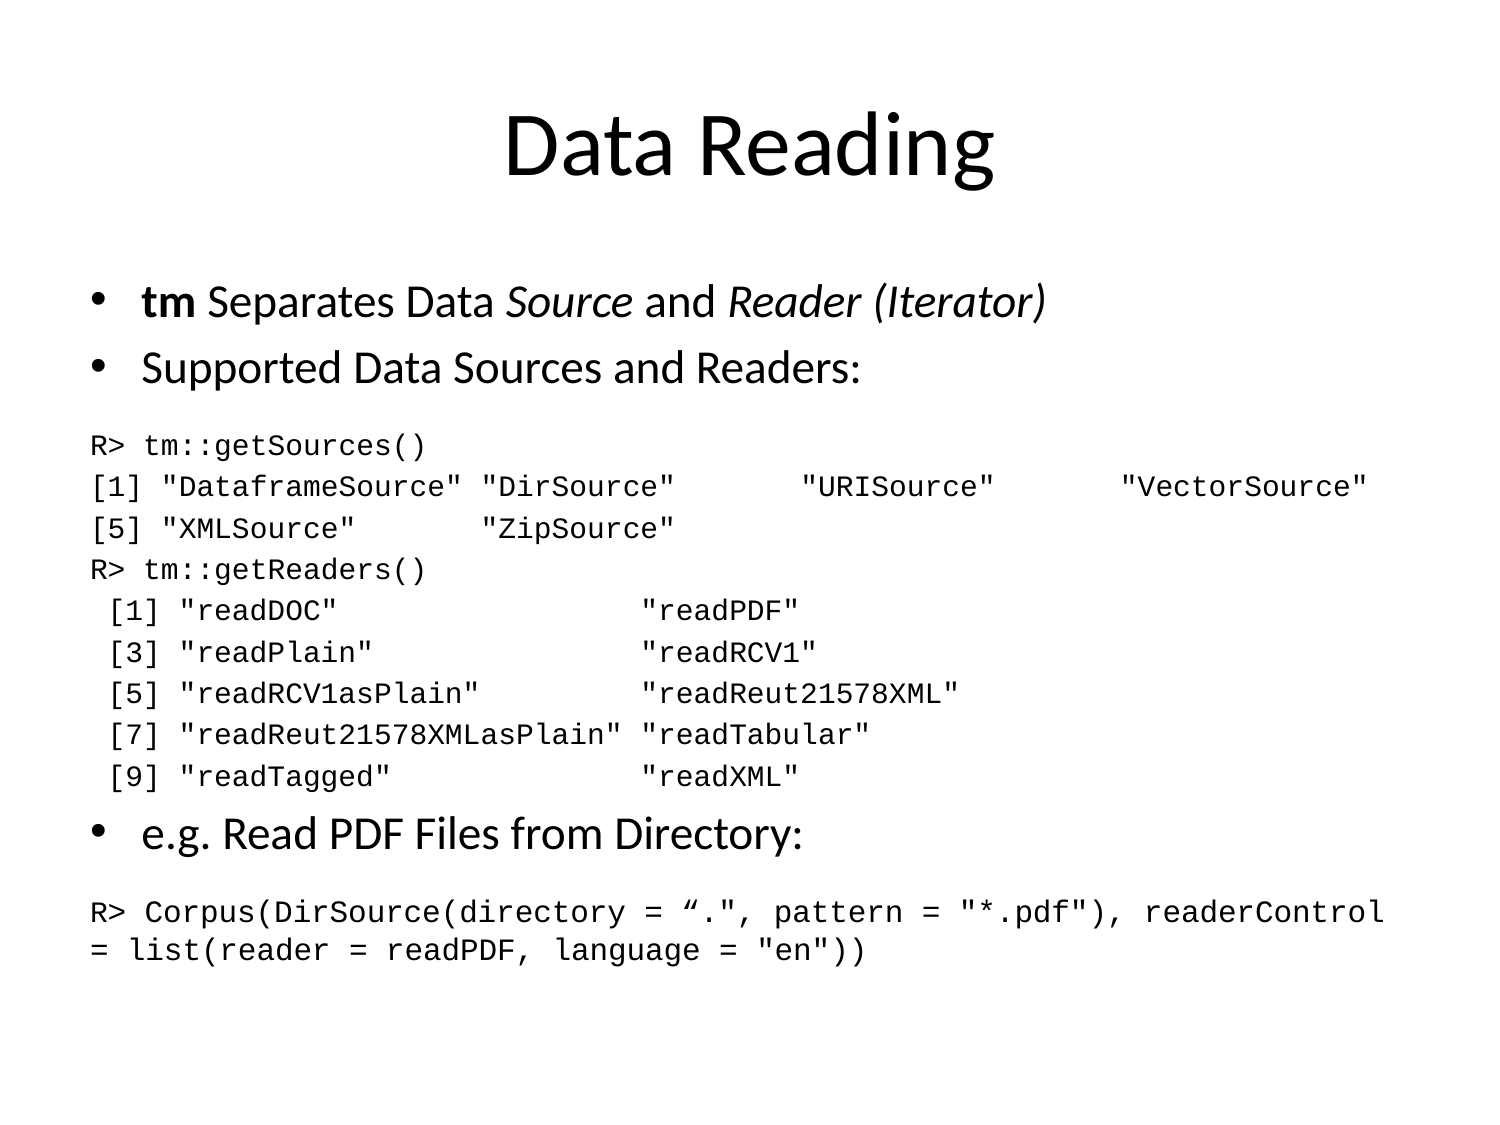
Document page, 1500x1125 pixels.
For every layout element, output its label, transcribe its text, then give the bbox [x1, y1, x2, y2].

title Data Reading [75, 45, 1425, 233]
list tm Separates Data Source and Reader (Iterator) Supported Data Sources and Readers: R> tm::getSources() [1] "DataframeSource" "DirSource" "URISource" "VectorSource" [5] "XMLSource" "ZipSource" R> tm::getReaders() [1] "readDOC" "readPDF" [3] "readPlain" "readRCV1" [5] "readRCV1asPlain" "readReut21578XML" [7] "readReut21578XMLasPlain" "readTabular" [9] "readTagged" "readXML" e.g. Read PDF Files from Directory: R> Corpus(DirSource(directory = “.", pattern = "*.pdf"), readerControl = list(reader = readPDF, language = "en")) [75, 262, 1425, 1005]
